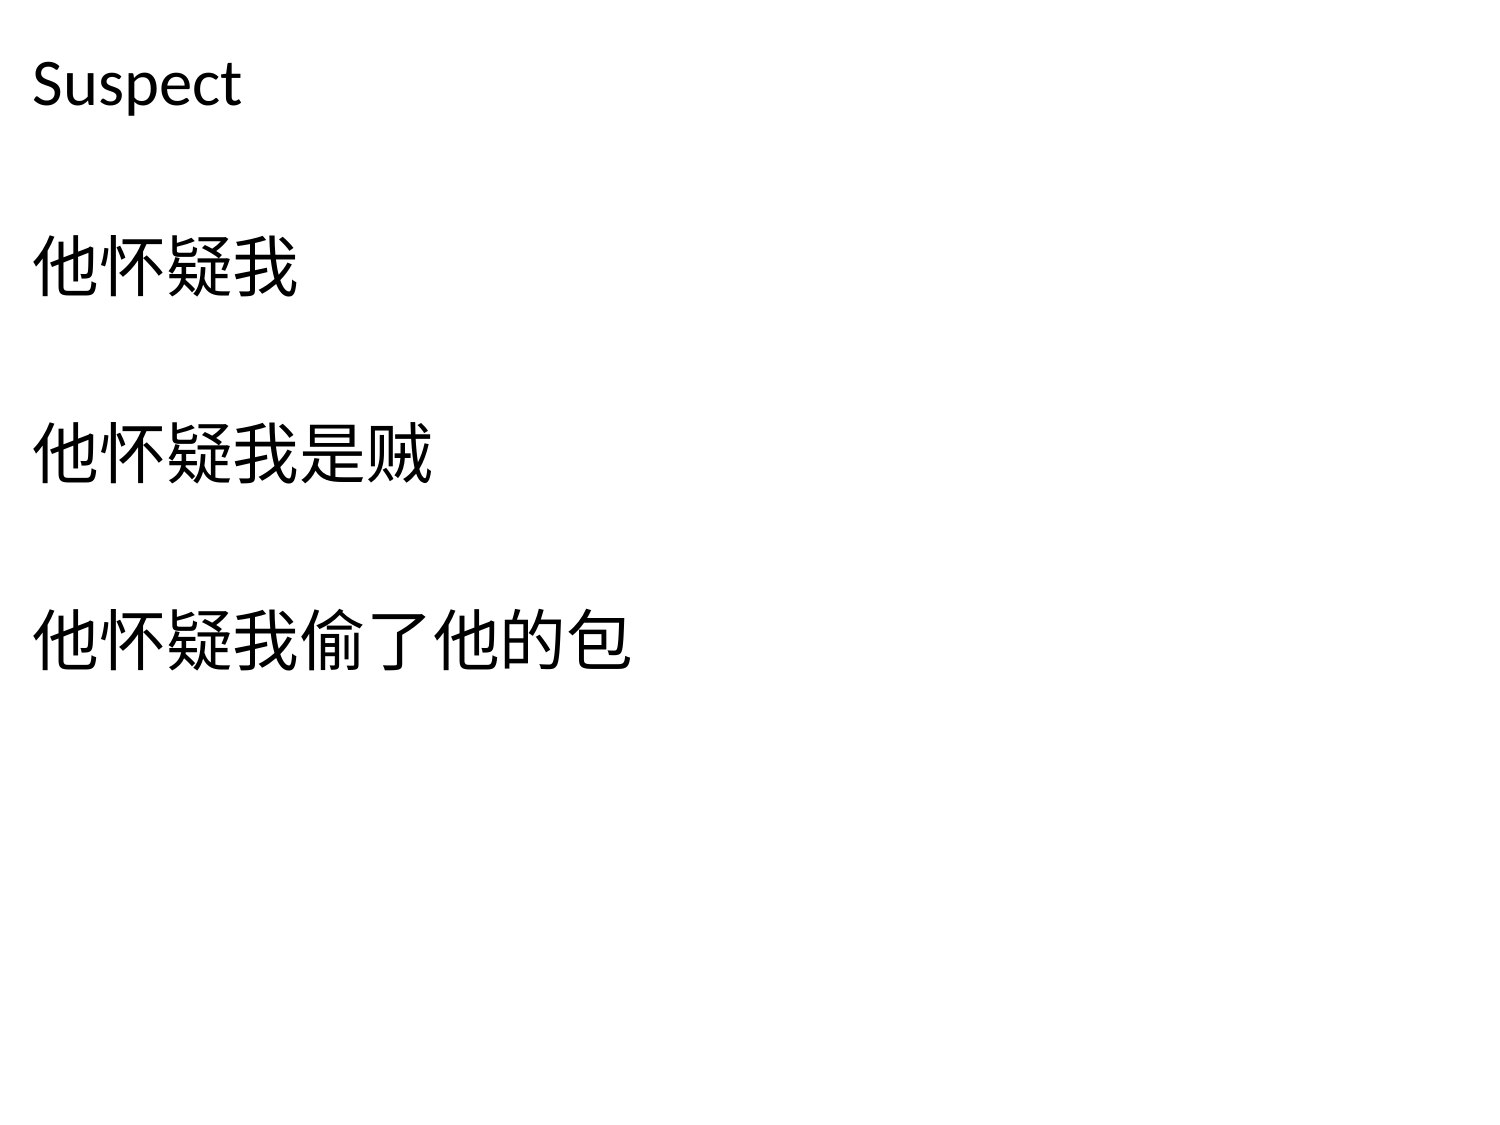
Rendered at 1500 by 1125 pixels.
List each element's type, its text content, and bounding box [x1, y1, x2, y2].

list Suspect 他怀疑我 他怀疑我是贼 他怀疑我偷了他的包 [17, 30, 1471, 1083]
